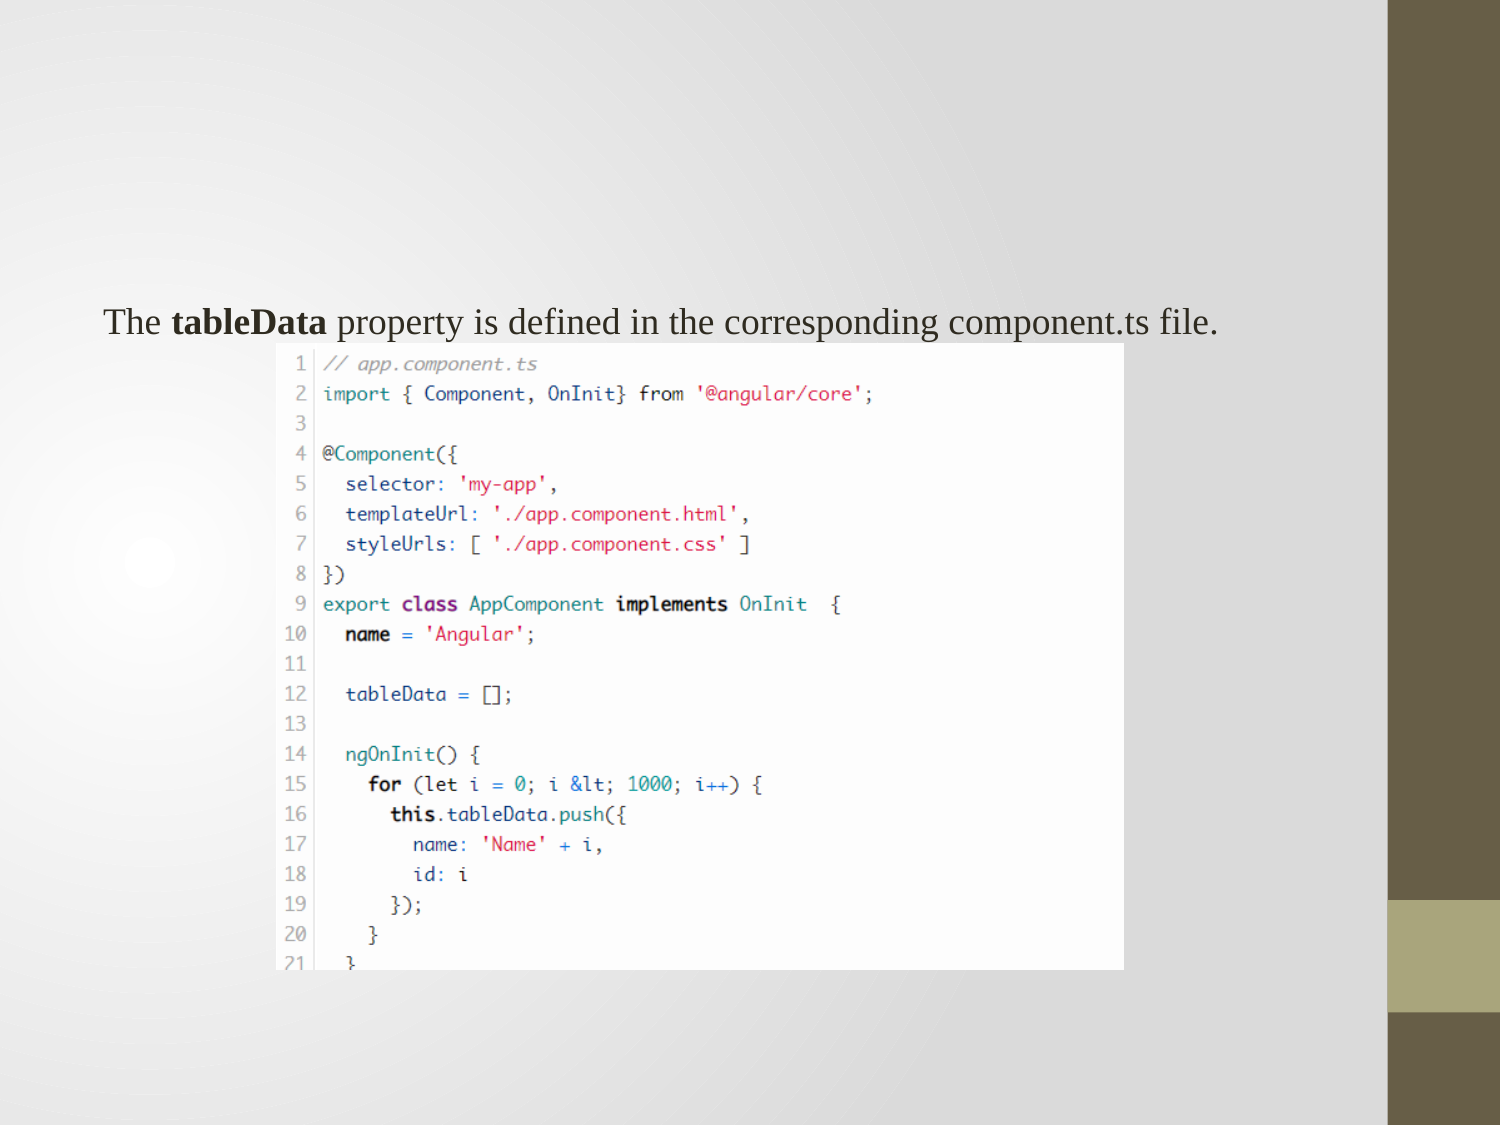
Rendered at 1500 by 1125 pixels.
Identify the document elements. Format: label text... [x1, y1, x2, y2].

text_box The tableData property is defined in the corresponding component.ts file. [88, 267, 1329, 350]
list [275, 342, 1125, 970]
